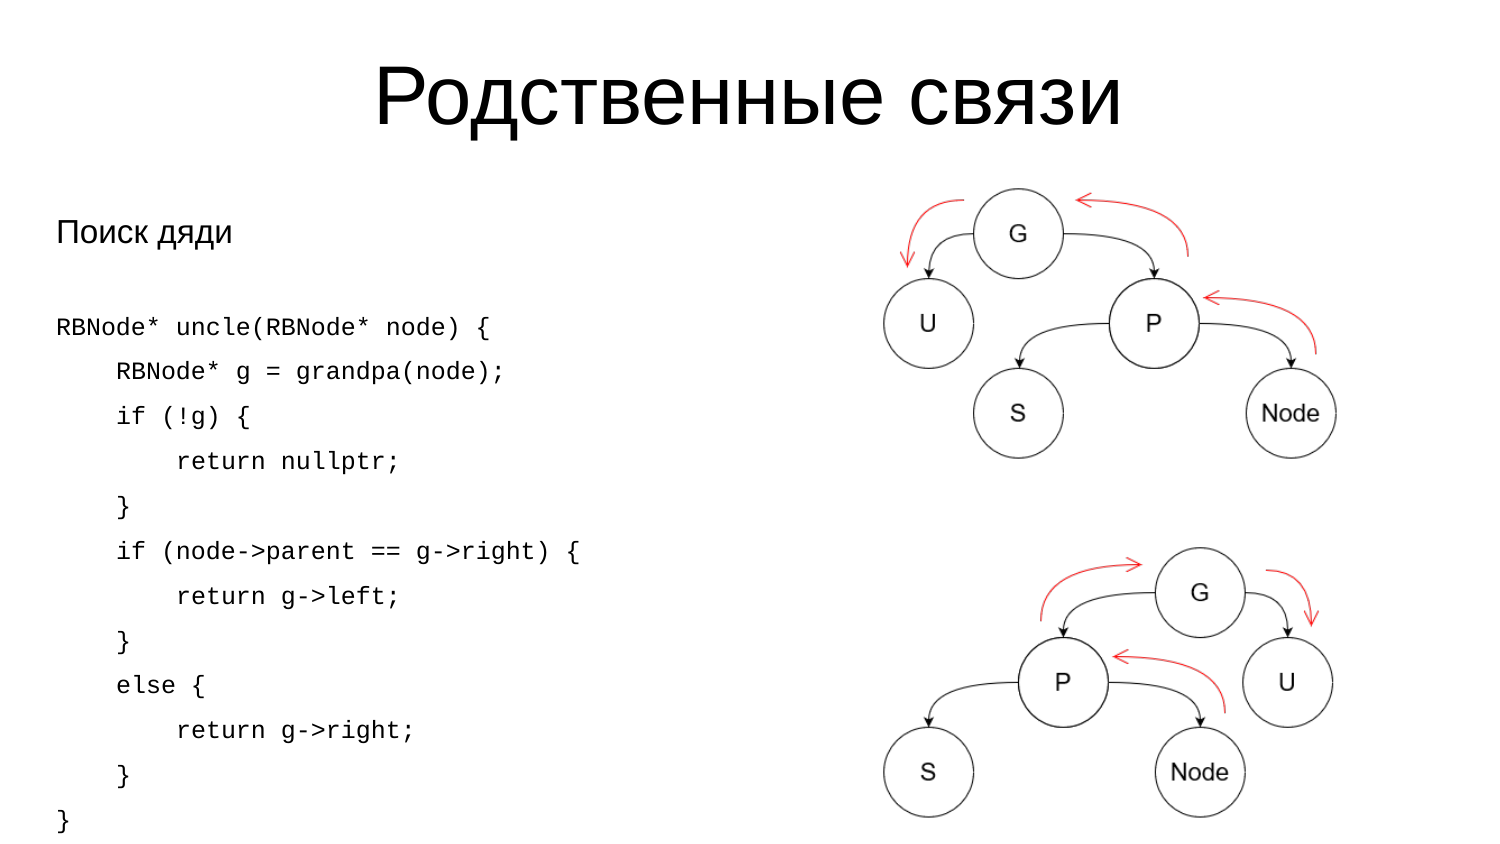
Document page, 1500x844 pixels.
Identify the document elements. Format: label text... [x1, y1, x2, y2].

list Поиск дяди RBNode* uncle(RBNode* node) { RBNode* g = grandpa(node); if (!g) { return nullptr; } if (node->parent == g->right) { return g->left; } else { return g->right; } } [41, 182, 633, 844]
title Родственные связи [41, 0, 1457, 183]
picture [879, 185, 1340, 821]
